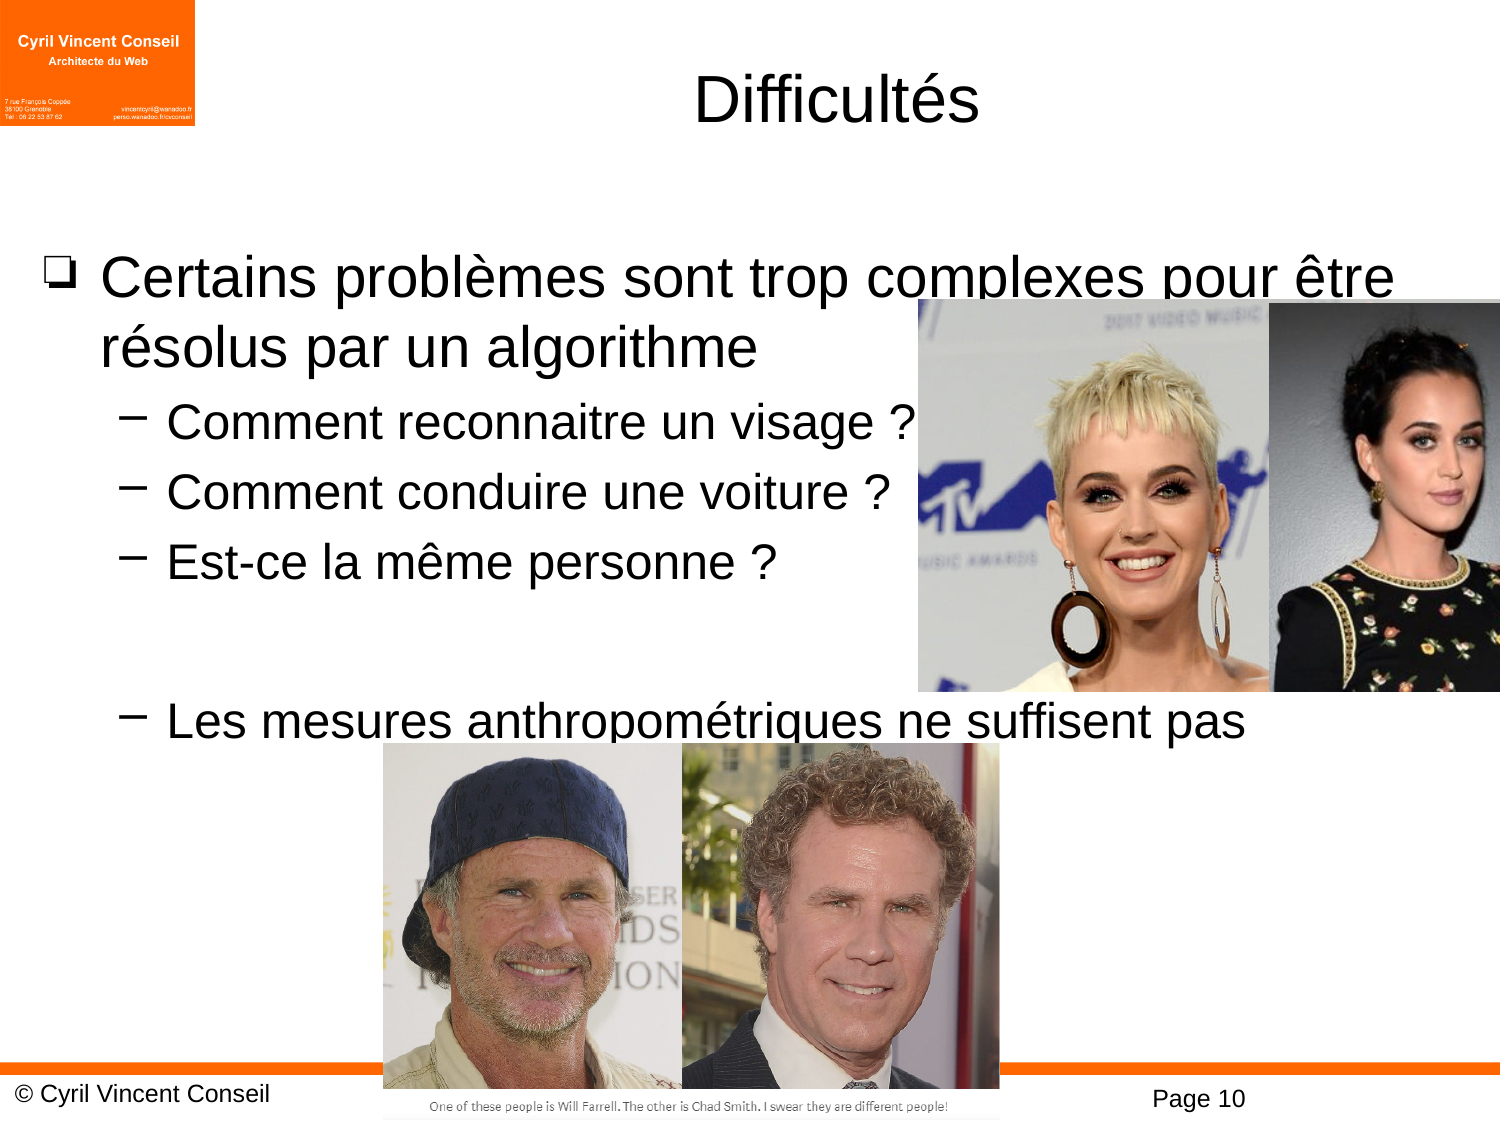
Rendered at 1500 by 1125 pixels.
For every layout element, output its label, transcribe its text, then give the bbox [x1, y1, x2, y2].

title Difficultés [194, 2, 1480, 190]
picture [0, 0, 195, 126]
picture [383, 742, 1000, 1121]
picture [917, 298, 1500, 692]
list Certains problèmes sont trop complexes pour être résolus par un algorithme Comment reconnaitre un visage ? Comment conduire une voiture ? Est-ce la même personne ? Les mesures anthropométriques ne suffisent pas [29, 231, 1468, 1059]
